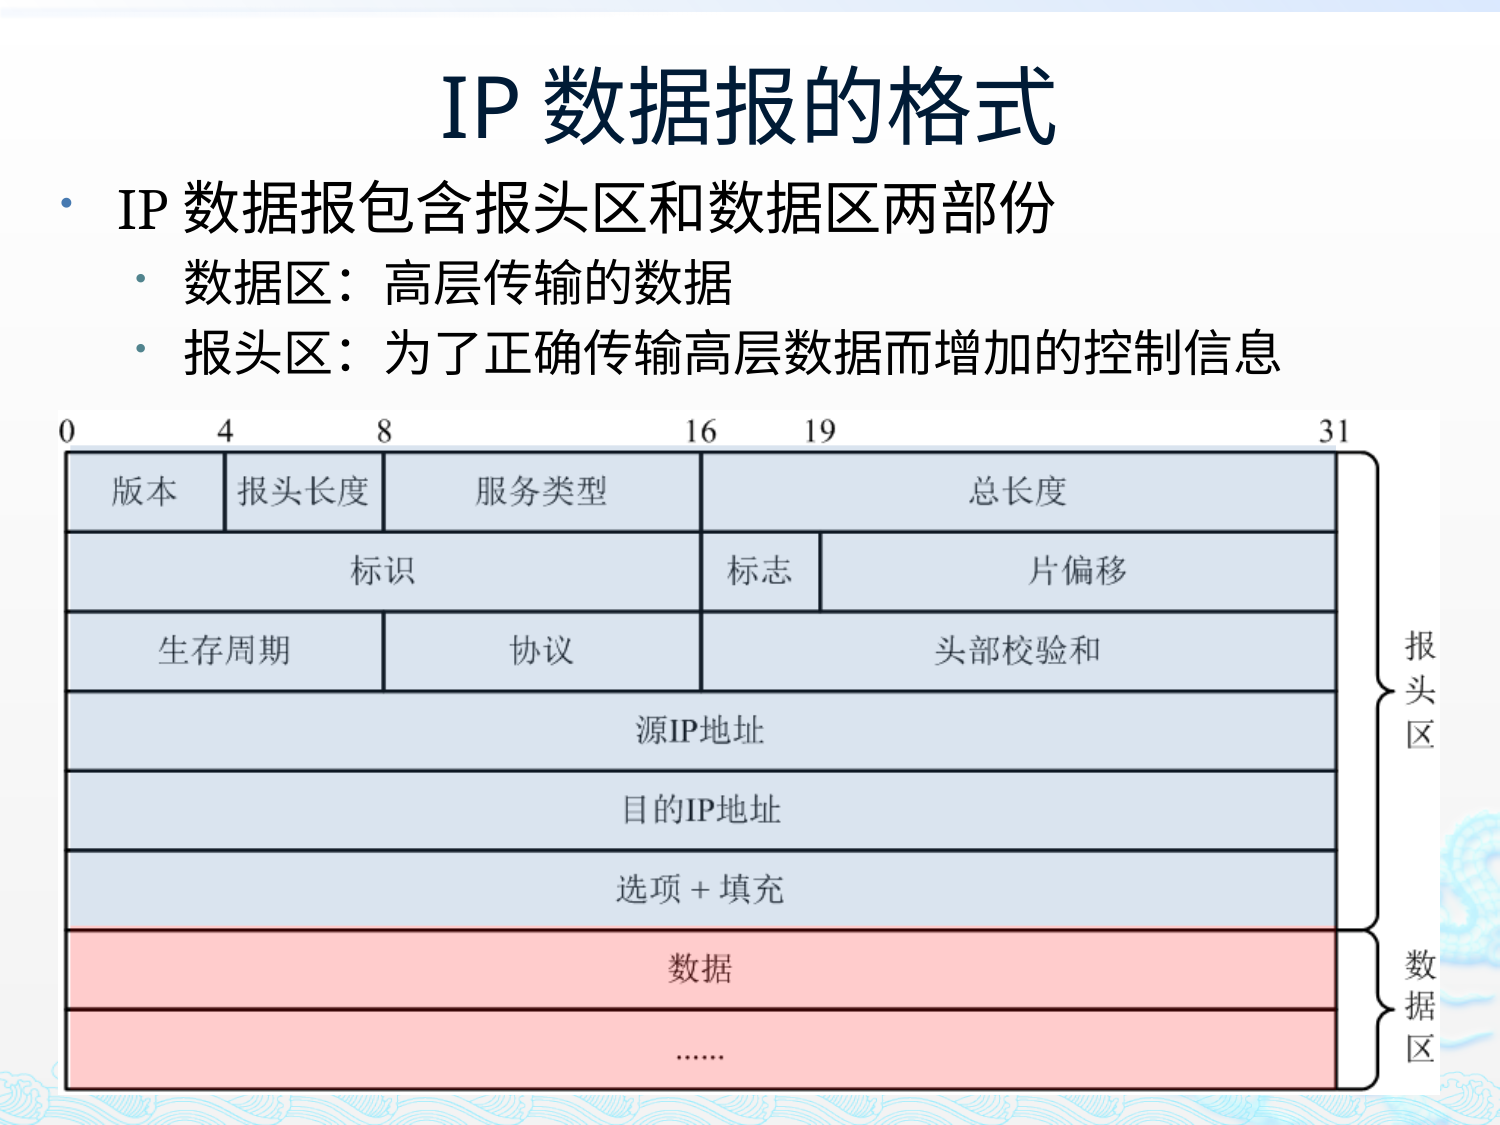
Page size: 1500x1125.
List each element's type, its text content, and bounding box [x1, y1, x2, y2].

title IP数据报的格式 [75, 45, 1425, 164]
picture [57, 409, 1440, 1096]
list IP数据报包含报头区和数据区两部份 数据区：高层传输的数据 报头区：为了正确传输高层数据而增加的控制信息 [46, 164, 1465, 1090]
